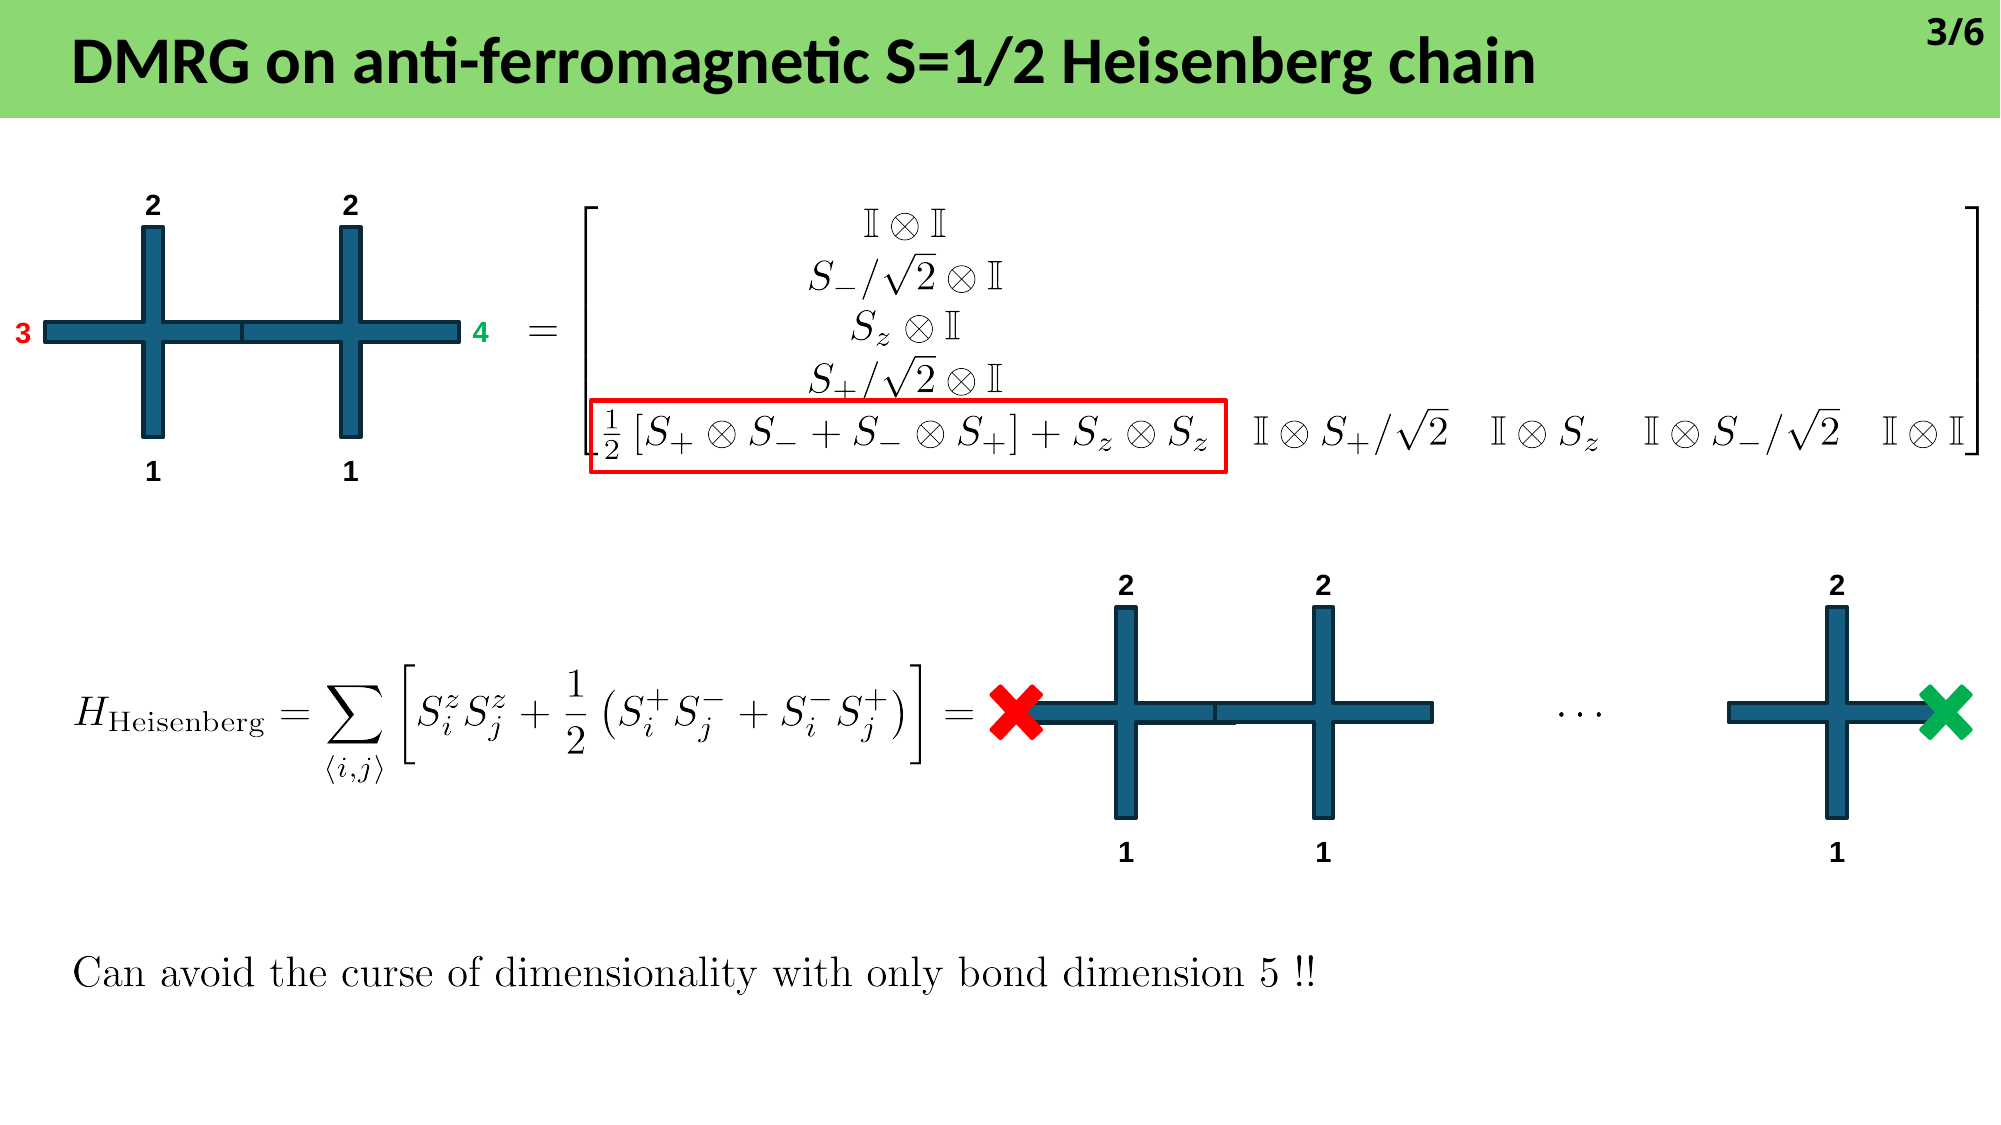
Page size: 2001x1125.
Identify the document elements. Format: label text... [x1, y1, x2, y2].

picture [1559, 711, 1602, 717]
title DMRG on anti-ferromagnetic S=1/2 Heisenberg chain [0, 12, 1883, 111]
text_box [1689, 558, 1986, 877]
picture [74, 663, 973, 784]
text_box [589, 467, 1228, 474]
picture [74, 955, 1313, 995]
picture [529, 206, 1979, 459]
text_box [1175, 558, 1472, 877]
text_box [978, 558, 1174, 877]
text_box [202, 178, 505, 496]
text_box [0, 178, 200, 497]
